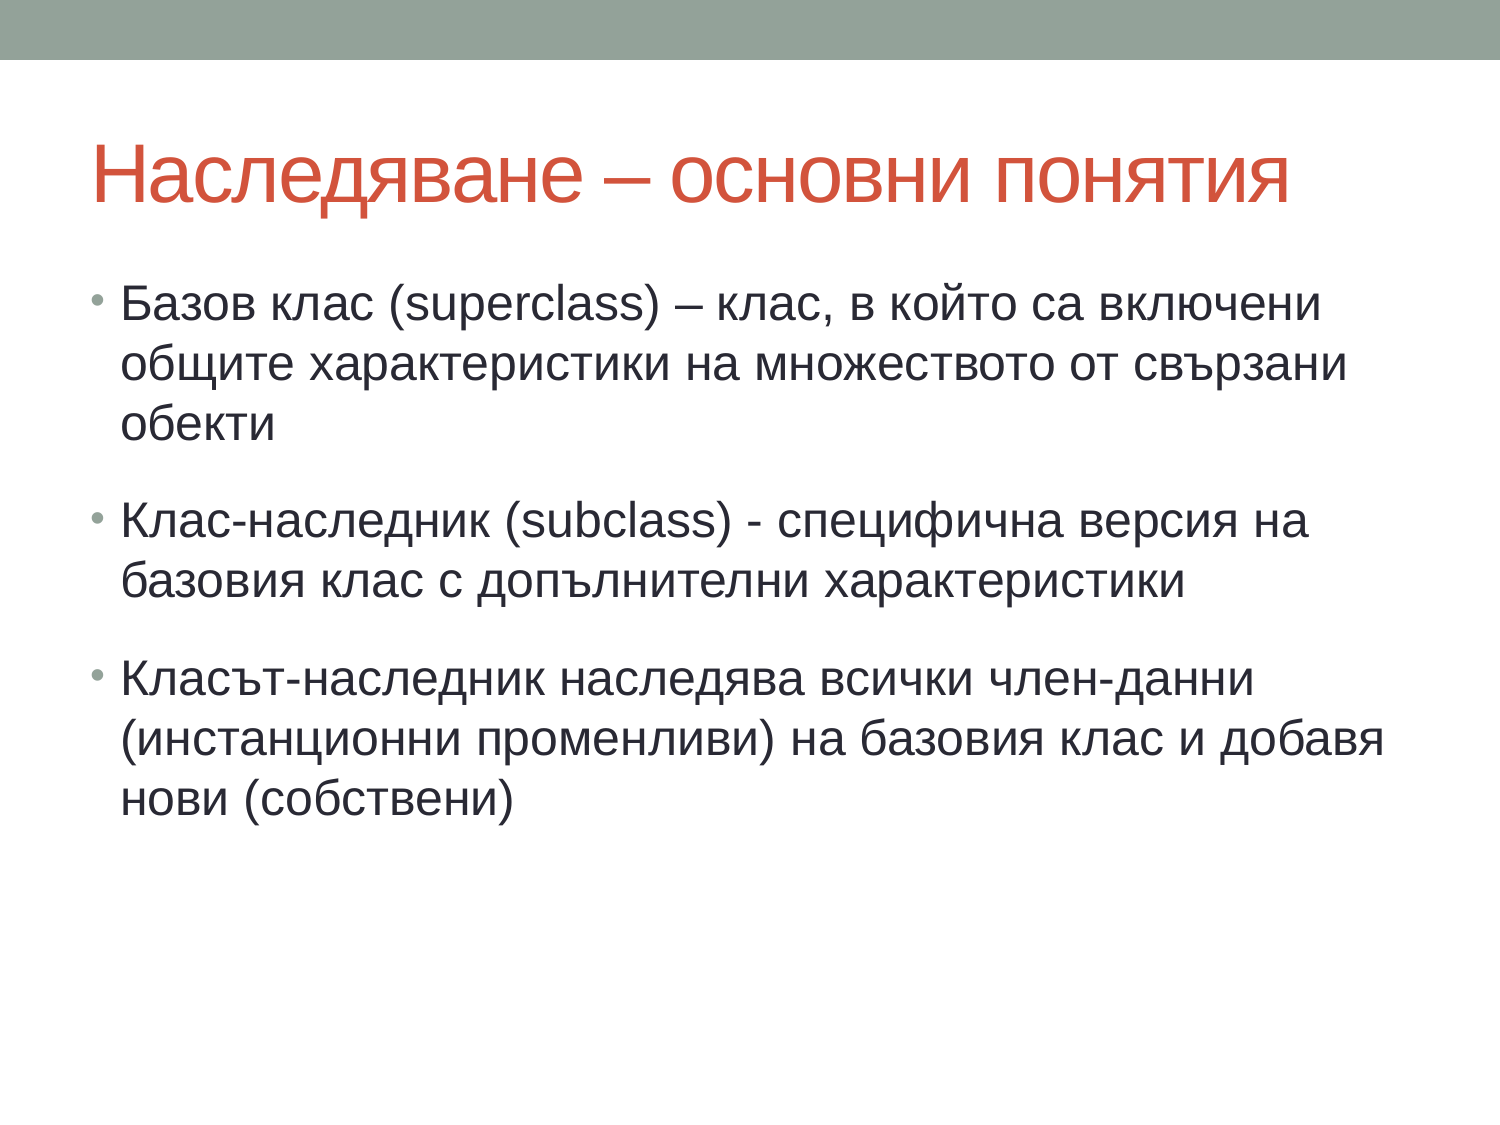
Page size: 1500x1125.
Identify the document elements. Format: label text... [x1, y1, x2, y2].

title Наследяване – основни понятия [75, 87, 1483, 250]
list Базов клас (superclass) – клас, в който са включени общите характеристики на множеството от свързани обекти Клас-наследник (subclass) - специфична версия на базовия клас с допълнителни характеристики Класът-наследник наследява всички член-данни (инстанционни променливи) на базовия клас и добавя нови (собствени) [75, 262, 1425, 1063]
